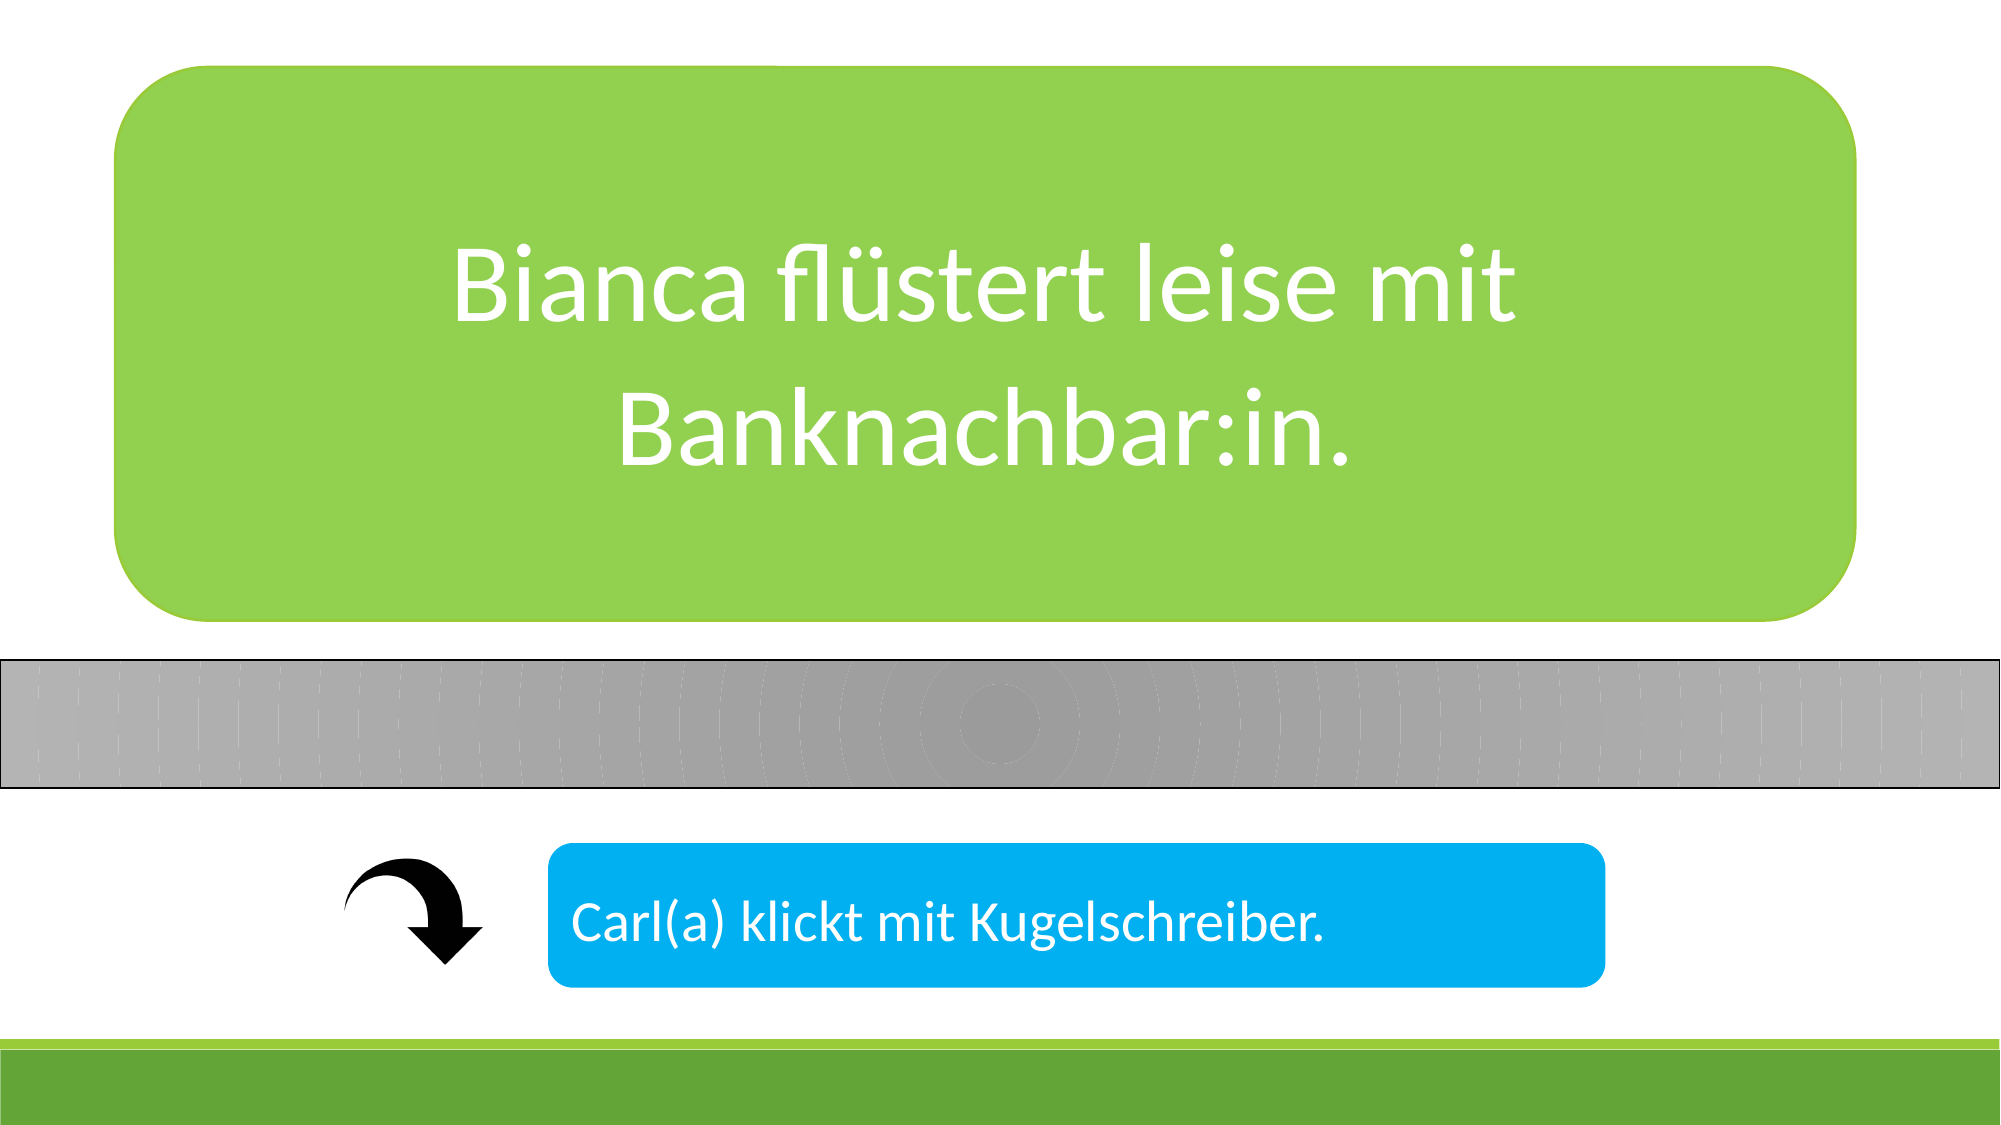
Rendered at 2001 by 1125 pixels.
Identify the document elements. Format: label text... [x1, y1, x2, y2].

picture [337, 835, 489, 987]
text_box [0, 659, 2000, 789]
text_box Carl(a) klickt mit Kugelschreiber. [548, 843, 1606, 988]
text_box Bianca flüstert leise mit Banknachbar:in. [113, 65, 1857, 622]
